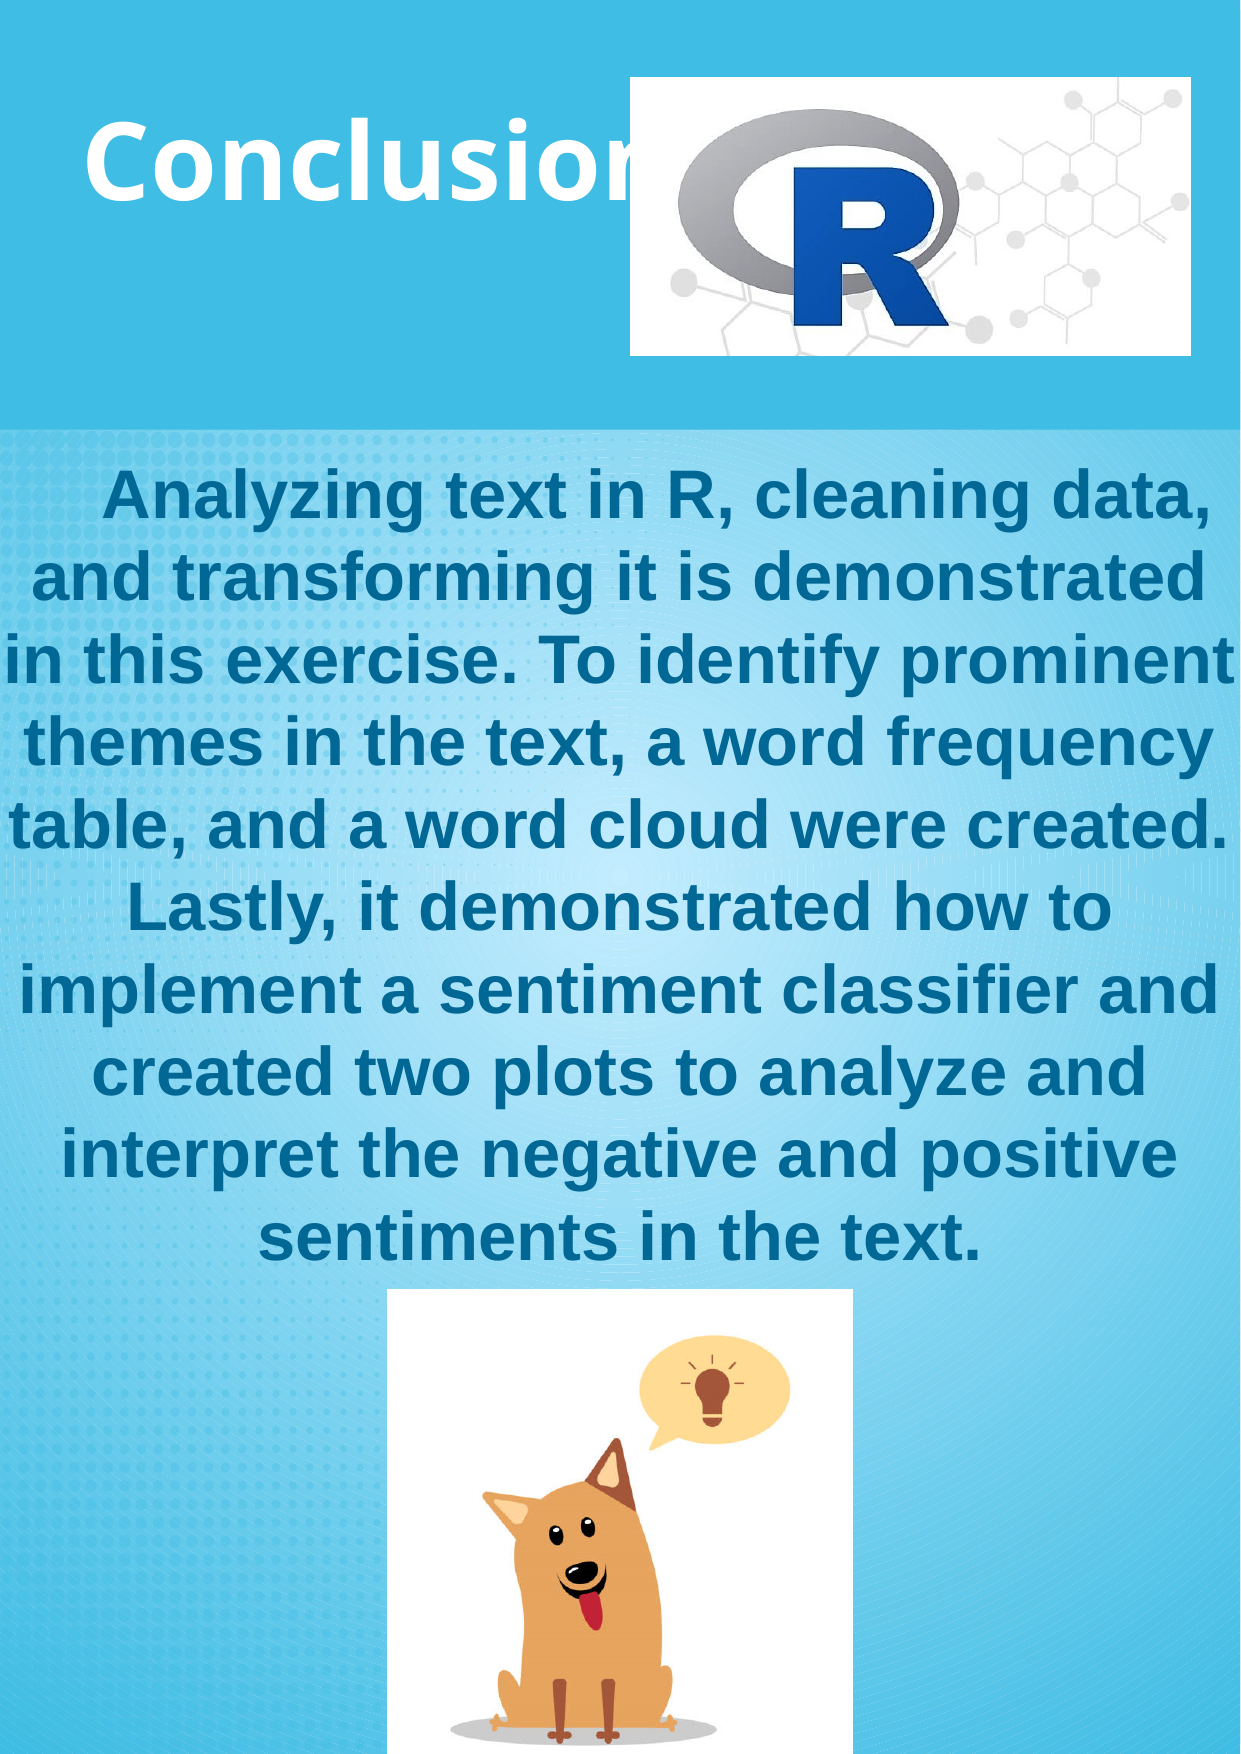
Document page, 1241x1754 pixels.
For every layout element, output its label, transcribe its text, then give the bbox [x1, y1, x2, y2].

picture [630, 76, 1191, 357]
picture [387, 1288, 853, 1754]
title Conclusion: [66, 77, 628, 356]
title Analyzing text in R, cleaning data, and transforming it is demonstrated in this exercise. To identify prominent themes in the text, a word frequency table, and a word cloud were created. Lastly, it demonstrated how to implement a sentiment classifier and created two plots to analyze and interpret the negative and positive sentiments in the text. [0, 434, 1241, 1320]
